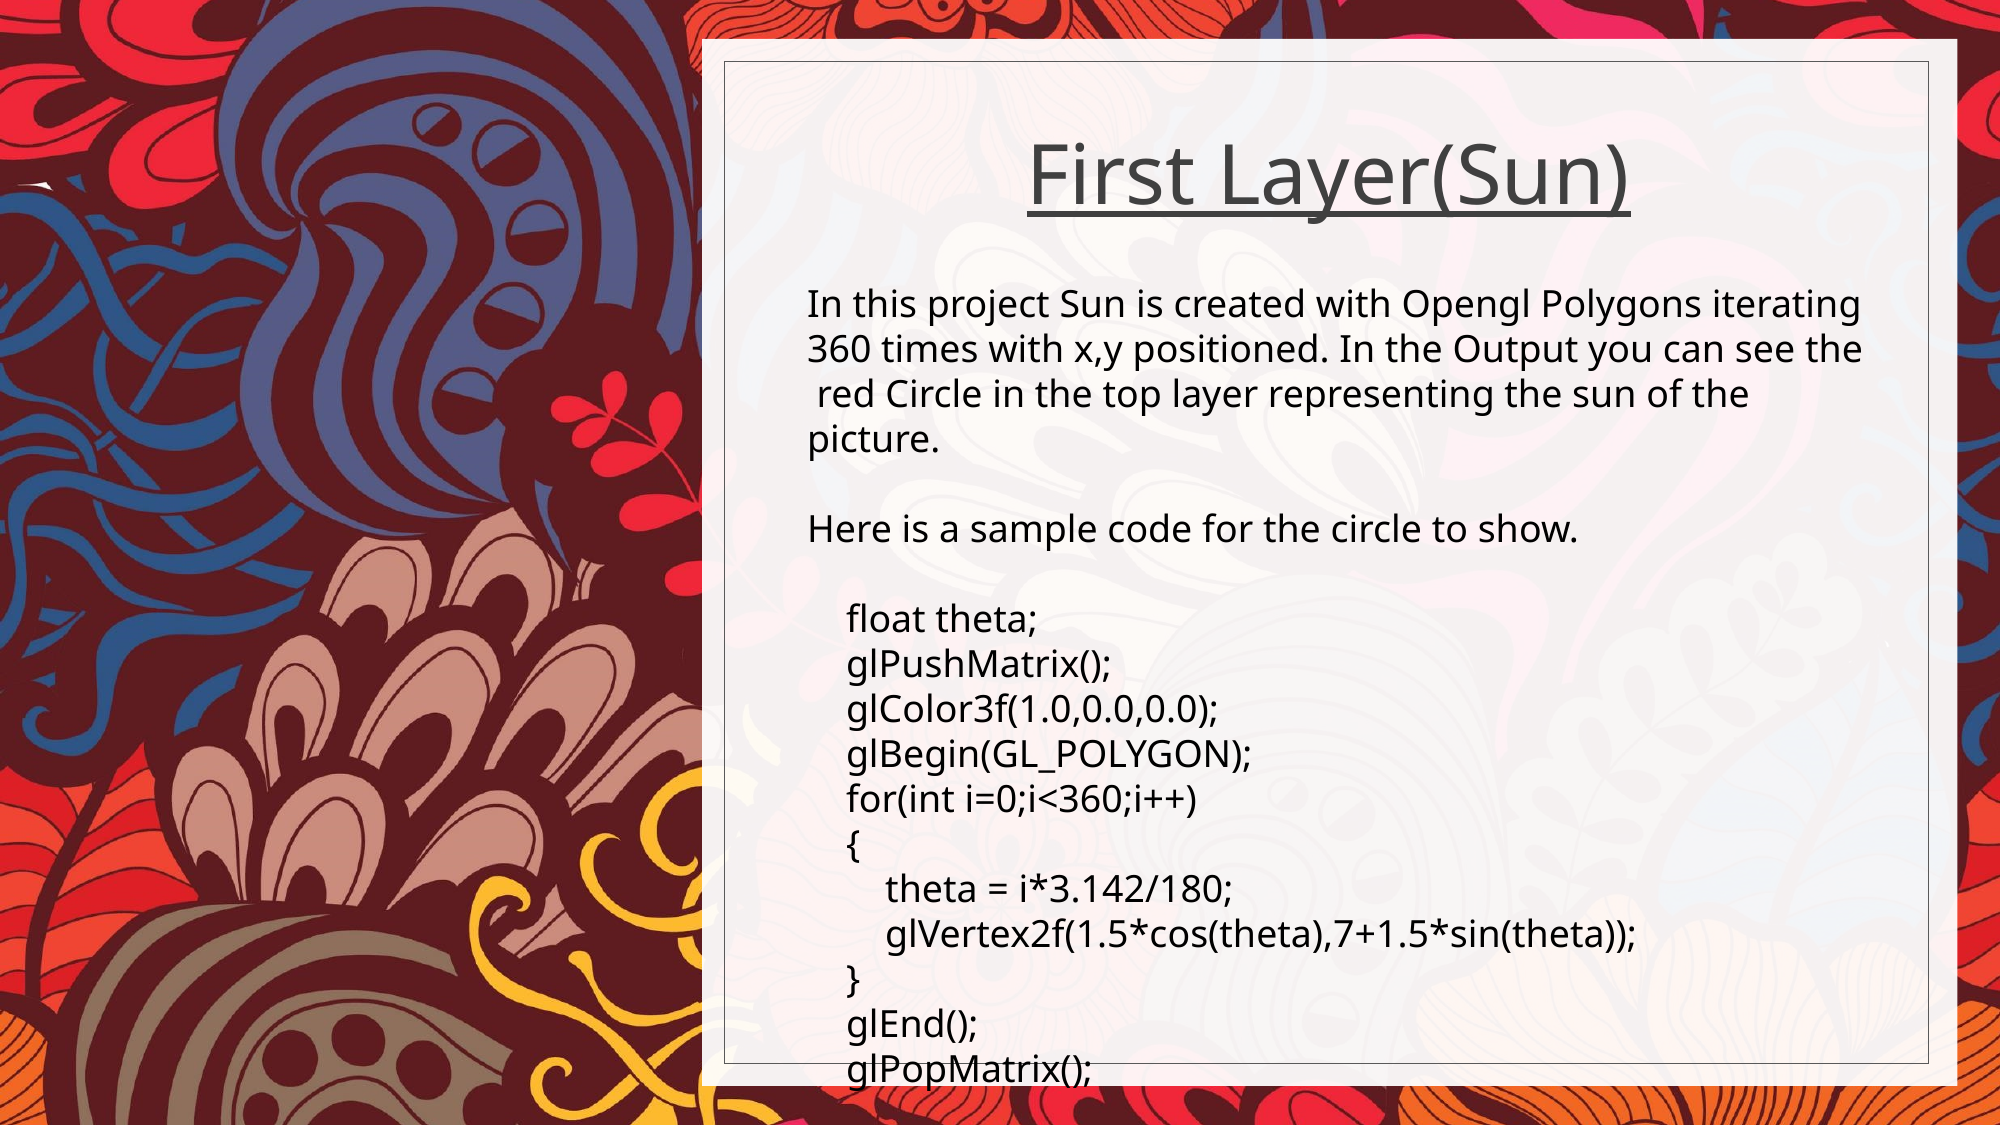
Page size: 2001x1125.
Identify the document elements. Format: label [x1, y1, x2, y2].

text_box [777, 272, 1880, 990]
picture [0, 0, 2000, 1125]
